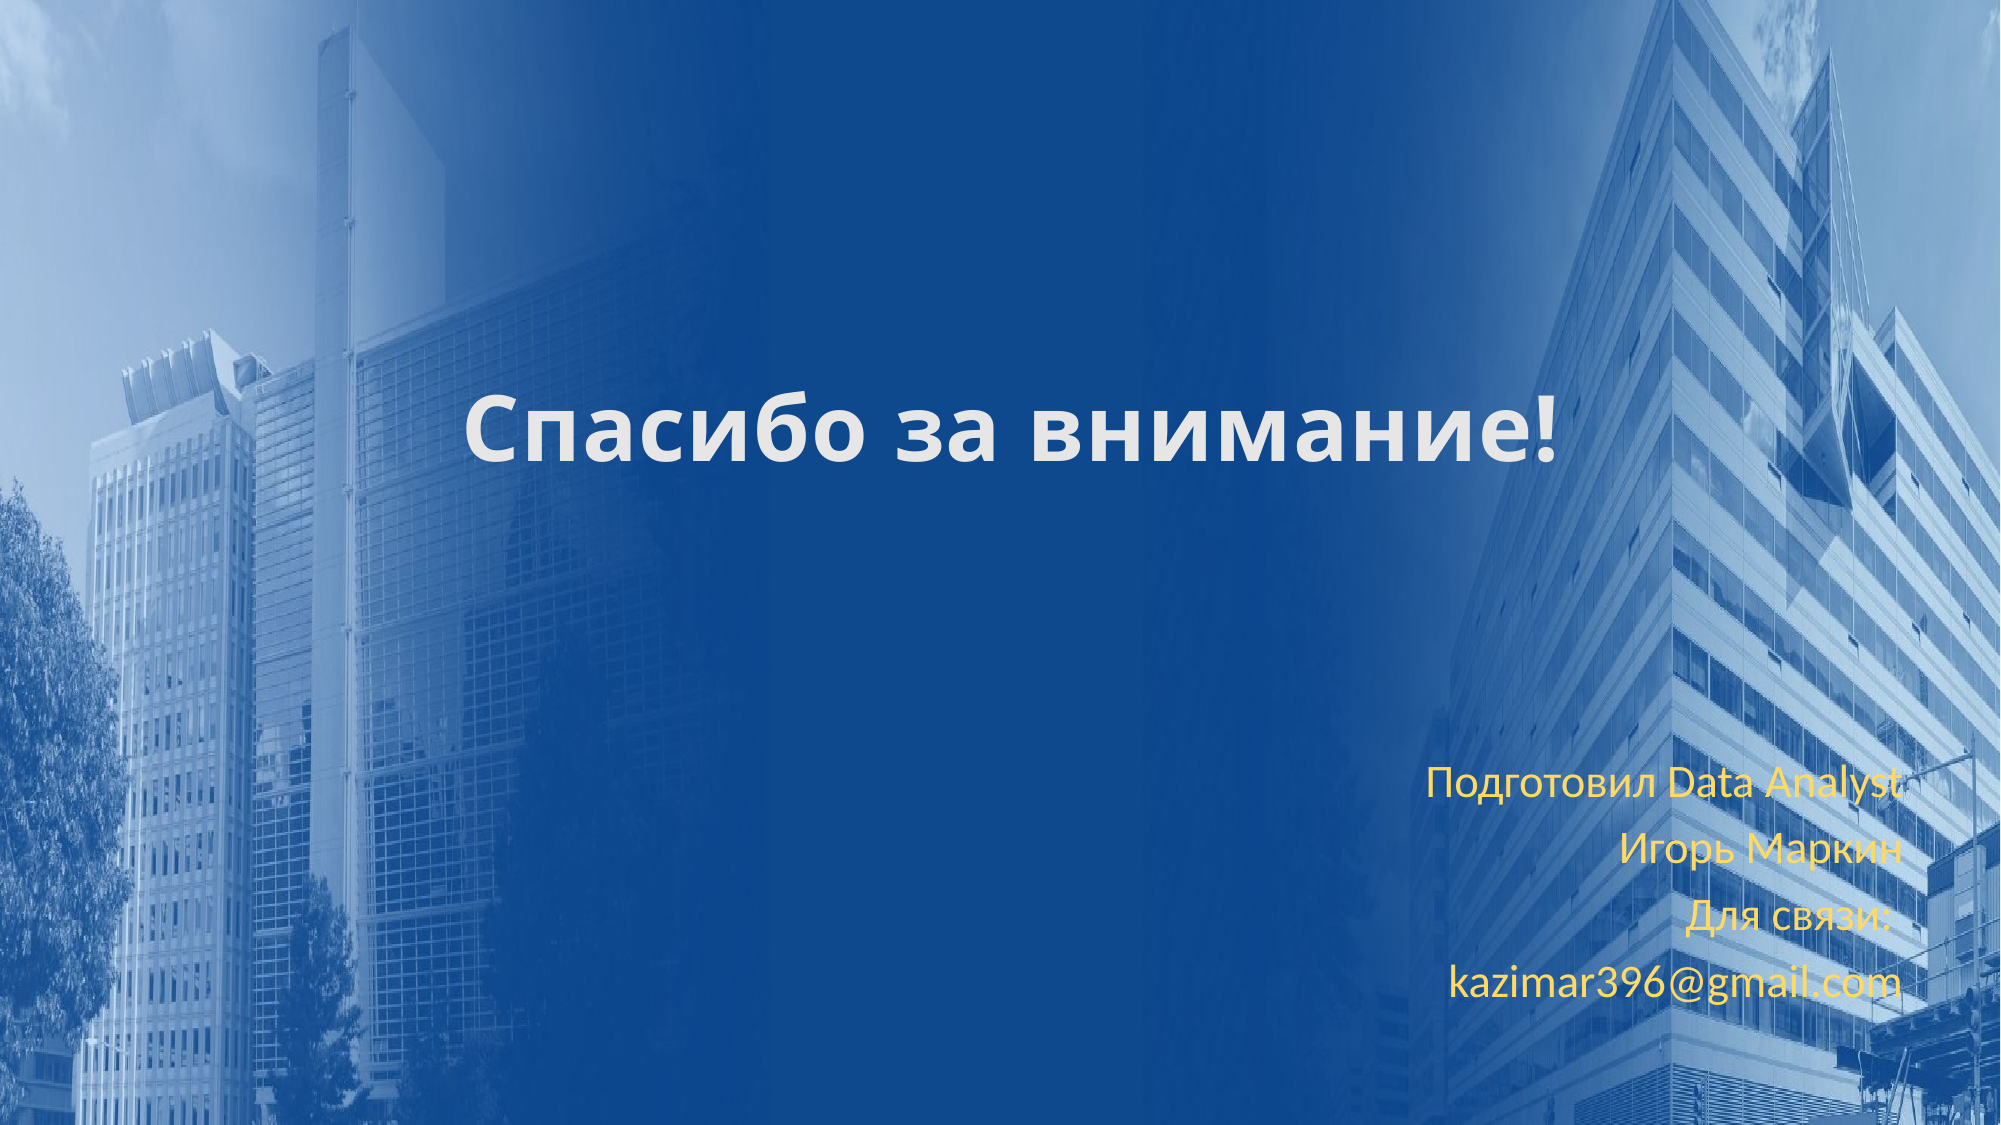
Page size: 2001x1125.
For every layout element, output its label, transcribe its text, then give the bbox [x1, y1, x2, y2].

text_box Подготовил Data Analyst Игорь Маркин Для связи: kazimar396@gmail.com [1369, 749, 1919, 1021]
title Спасибо за внимание! [149, 323, 1875, 541]
picture [0, 0, 2001, 1125]
